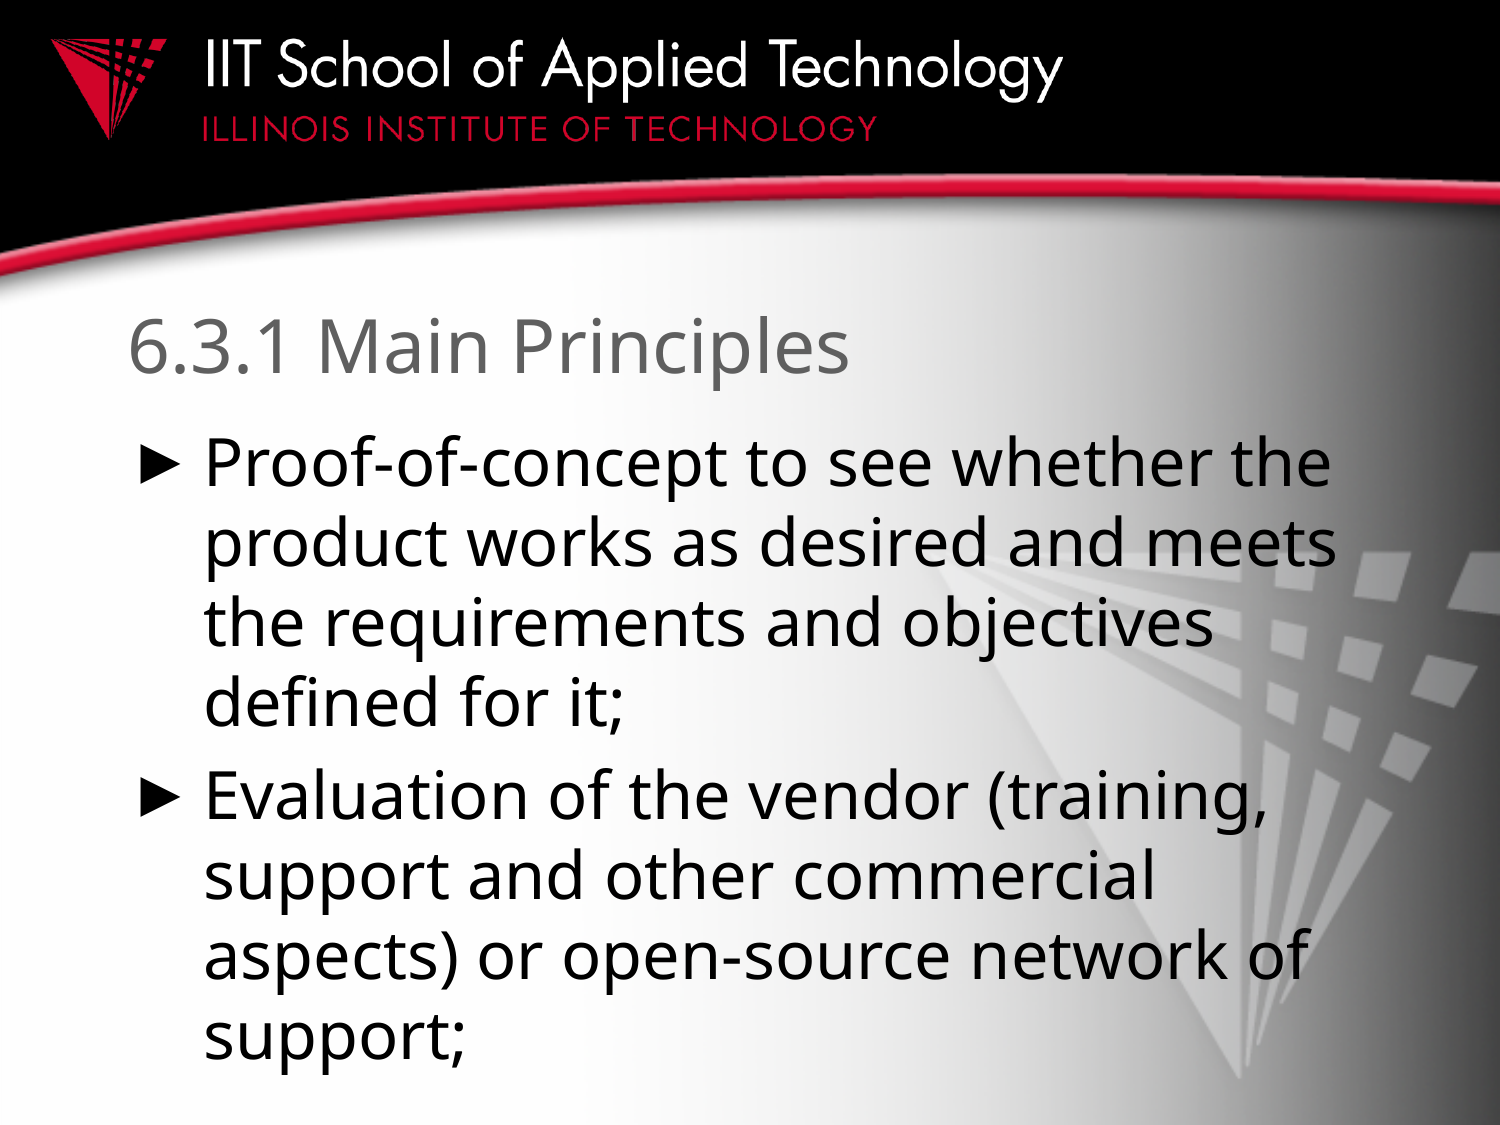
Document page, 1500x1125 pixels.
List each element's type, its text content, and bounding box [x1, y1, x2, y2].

list Proof-of-concept to see whether the product works as desired and meets the requirements and objectives defined for it; Evaluation of the vendor (training, support and other commercial aspects) or open-source network of support; [112, 412, 1388, 1088]
picture [0, 0, 1500, 1125]
title 6.3.1 Main Principles [112, 249, 1388, 412]
